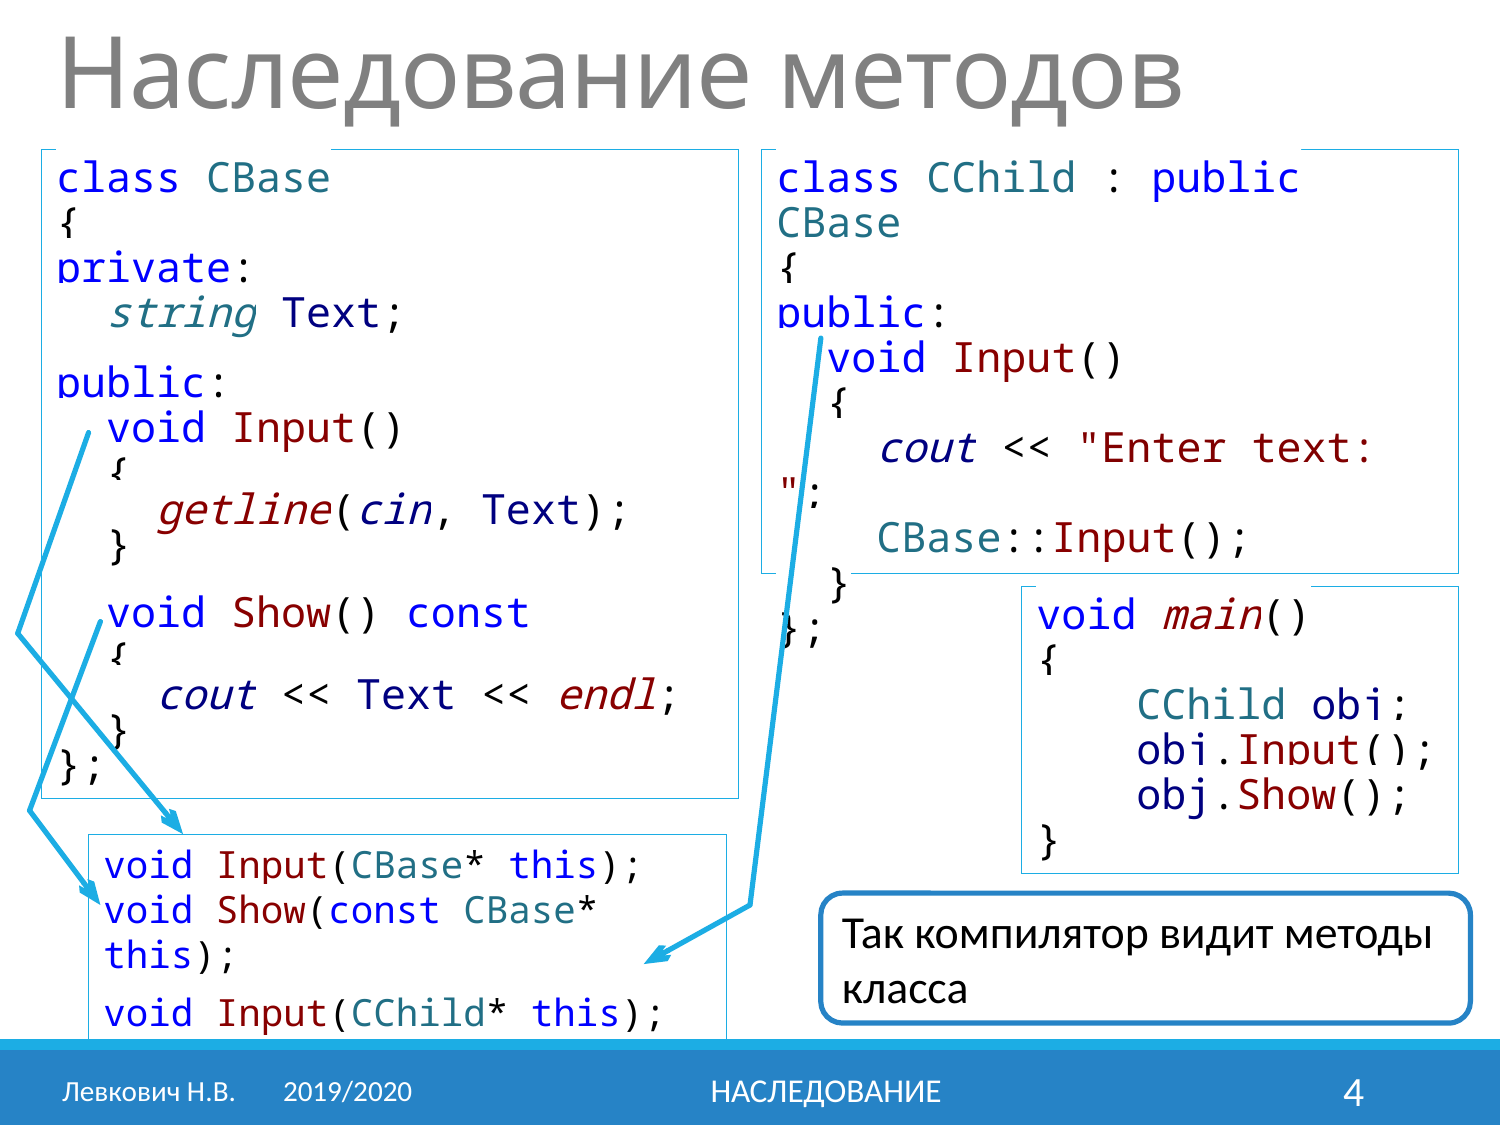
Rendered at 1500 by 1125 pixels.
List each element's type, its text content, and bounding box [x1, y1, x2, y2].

text_box Так компилятор видит методы класса [819, 891, 1472, 1025]
text_box void Input(CBase* this); void Show(const CBase* this); void Input(CChild* this); [88, 834, 727, 1042]
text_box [749, 337, 822, 906]
slide_number 4 [1218, 1059, 1380, 1120]
title Наследование методов [41, 19, 1459, 138]
text_box void main() { CChild obj; obj.Input(); obj.Show(); } [1021, 586, 1459, 874]
text_box class CChild : public CBase { public: void Input() { cout << "Enter text: "; CBase::Input(); } }; [761, 149, 1459, 574]
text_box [643, 904, 751, 965]
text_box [17, 431, 89, 631]
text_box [17, 632, 184, 835]
text_box class CBase { private: string Text; public: void Input() { getline(cin, Text); } void Show() const { cout << Text << endl; } }; [41, 149, 739, 799]
slide_number Левкович Н.В. 2019/2020 [47, 1059, 440, 1120]
footer Наследование [453, 1059, 1199, 1120]
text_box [28, 845, 101, 906]
